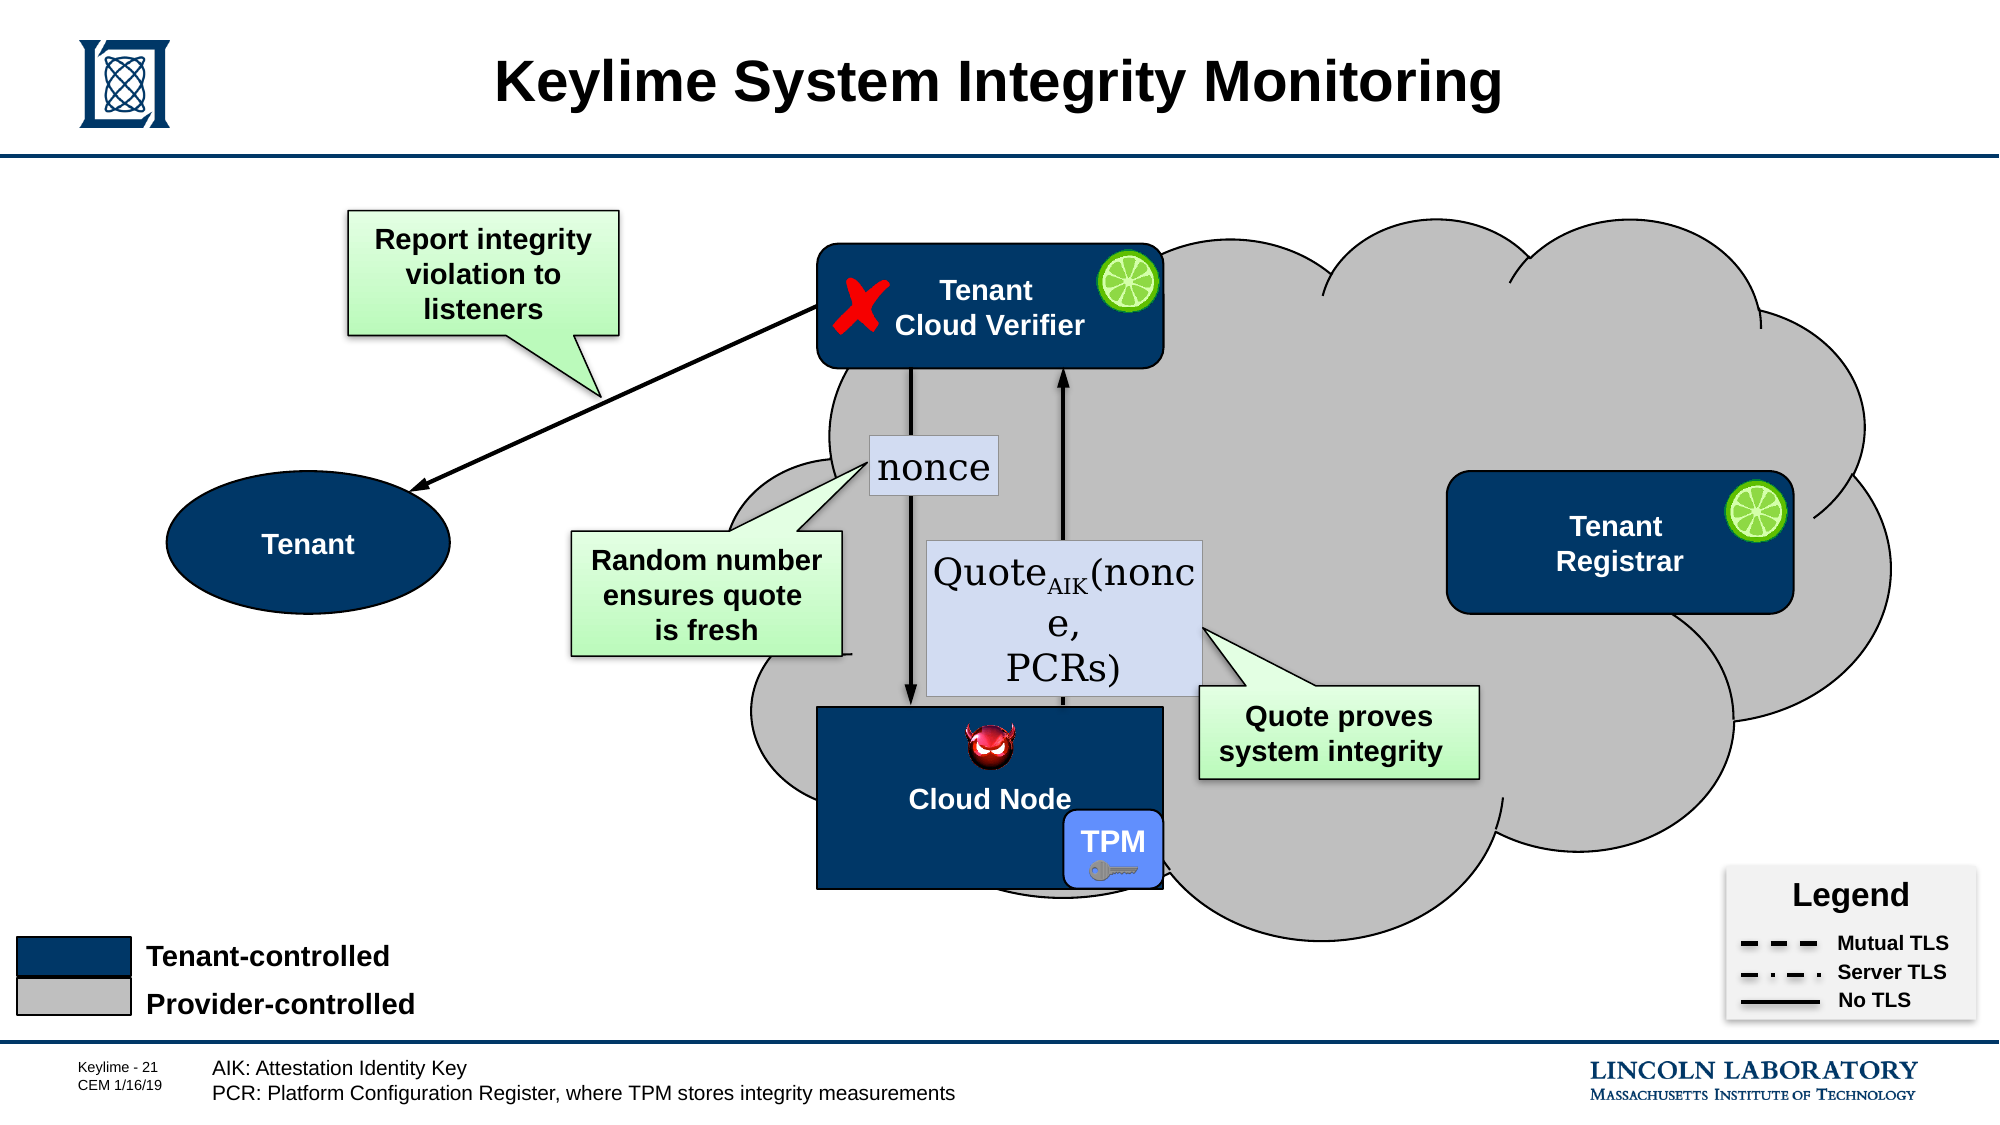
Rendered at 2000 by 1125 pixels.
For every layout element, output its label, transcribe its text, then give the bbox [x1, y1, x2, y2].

picture [1588, 1061, 1918, 1100]
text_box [16, 930, 451, 1029]
text_box [793, 787, 811, 798]
text_box Tenant Cloud Verifier [817, 243, 1164, 365]
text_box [1726, 865, 1977, 1020]
picture [1724, 479, 1788, 543]
picture [79, 40, 170, 128]
picture [1096, 249, 1160, 313]
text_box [408, 305, 818, 493]
text_box Tenant Registrar [1484, 471, 1794, 614]
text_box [816, 787, 1164, 889]
picture [832, 276, 890, 335]
text_box Tenant [166, 471, 450, 614]
text_box Report integrity violation to listeners [347, 209, 620, 337]
title Keylime System Integrity Monitoring [205, 16, 1794, 151]
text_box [571, 366, 1480, 780]
text_box AIK: Attestation Identity Key PCR: Platform Configuration Register, where TPM stores integrity measurements [197, 1046, 1014, 1112]
text_box [1156, 219, 1891, 942]
